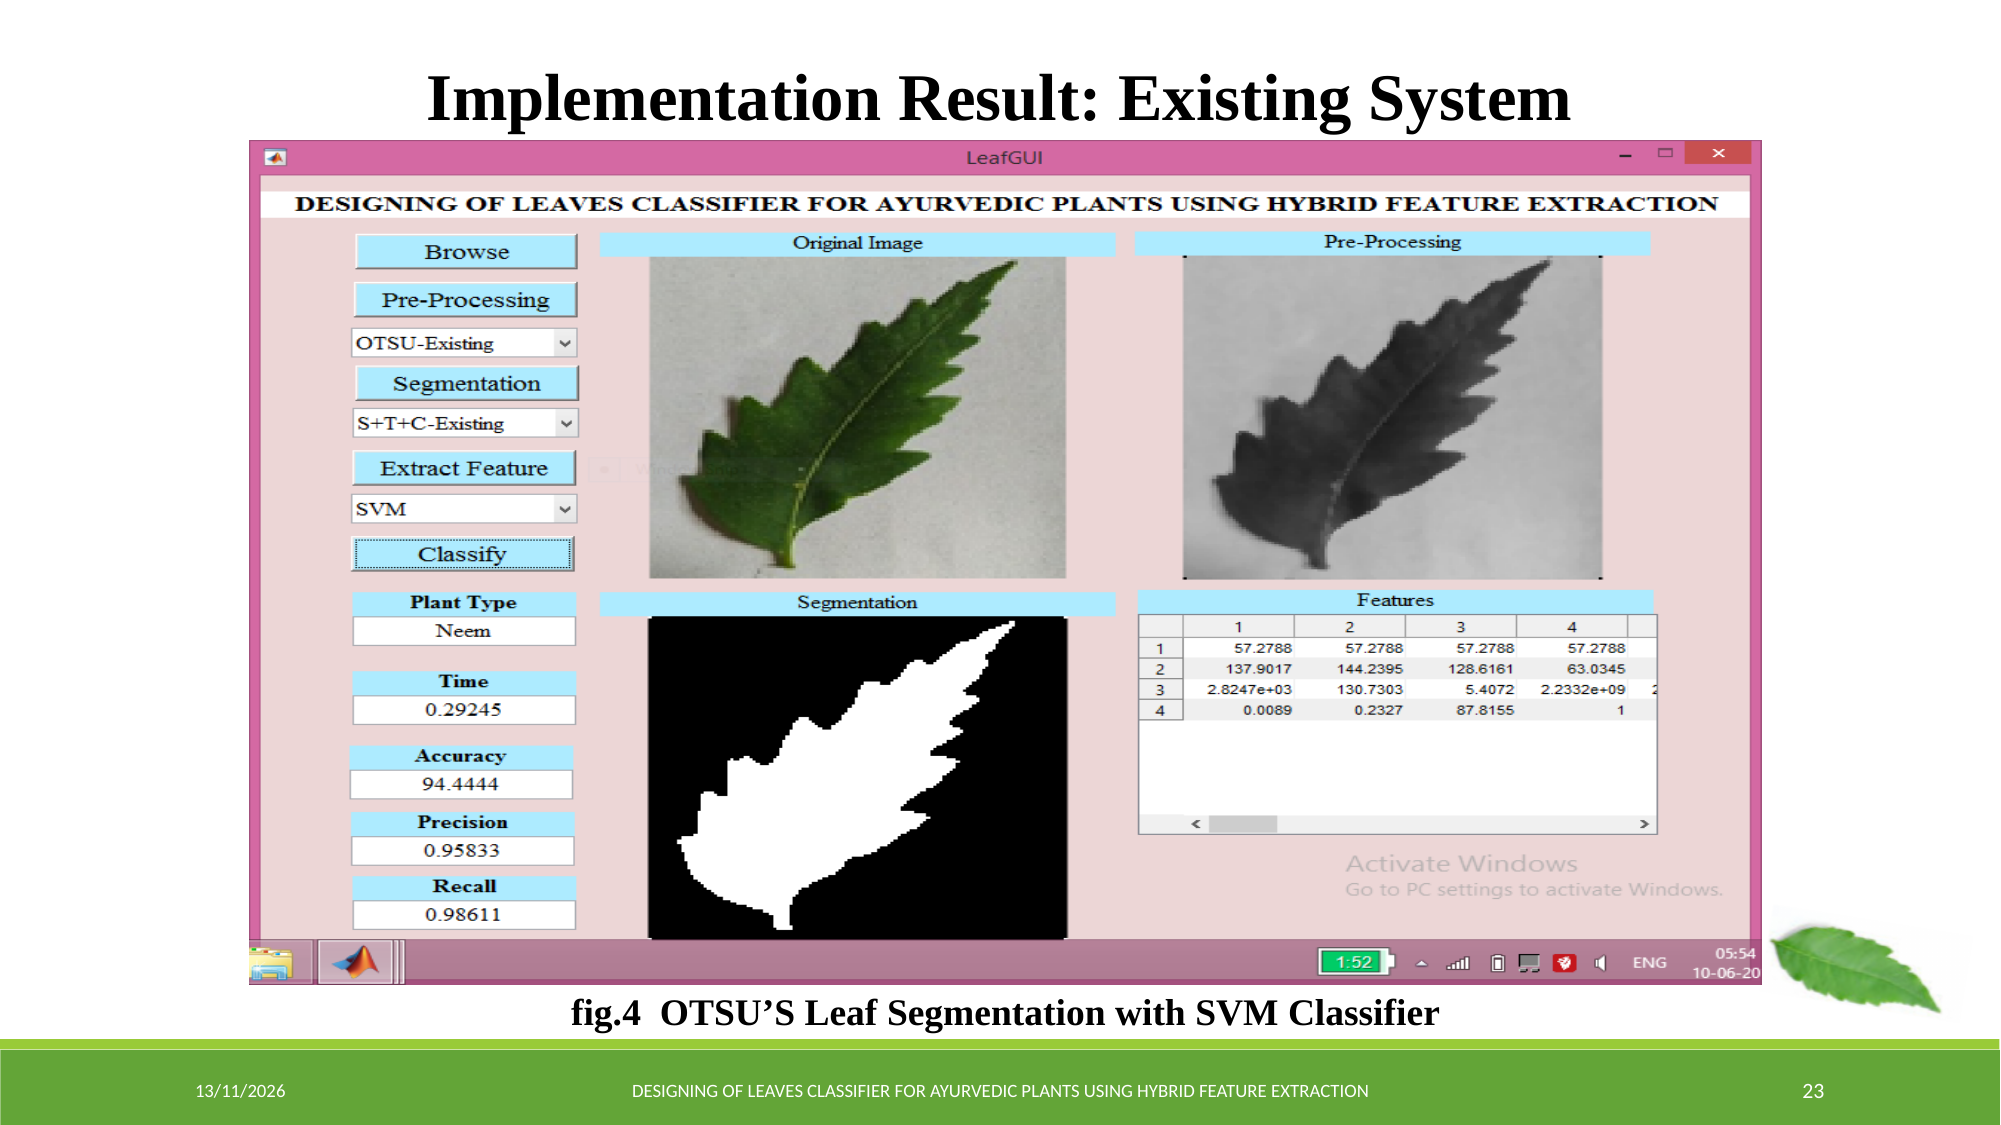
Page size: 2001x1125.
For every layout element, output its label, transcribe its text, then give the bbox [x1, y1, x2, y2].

picture [249, 140, 1972, 1065]
text_box fig.4 OTSU’S Leaf Segmentation with SVM Classifier [261, 991, 1750, 1086]
slide_number 23 [1624, 1059, 1840, 1120]
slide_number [180, 1059, 586, 1120]
footer DESIGNING OF LEAVES CLASSIFIER FOR AYURVEDIC PLANTS USING HYBRID FEATURE EXTRACTION [604, 1059, 1396, 1120]
text_box Implementation Result: Existing System [121, 46, 1879, 142]
